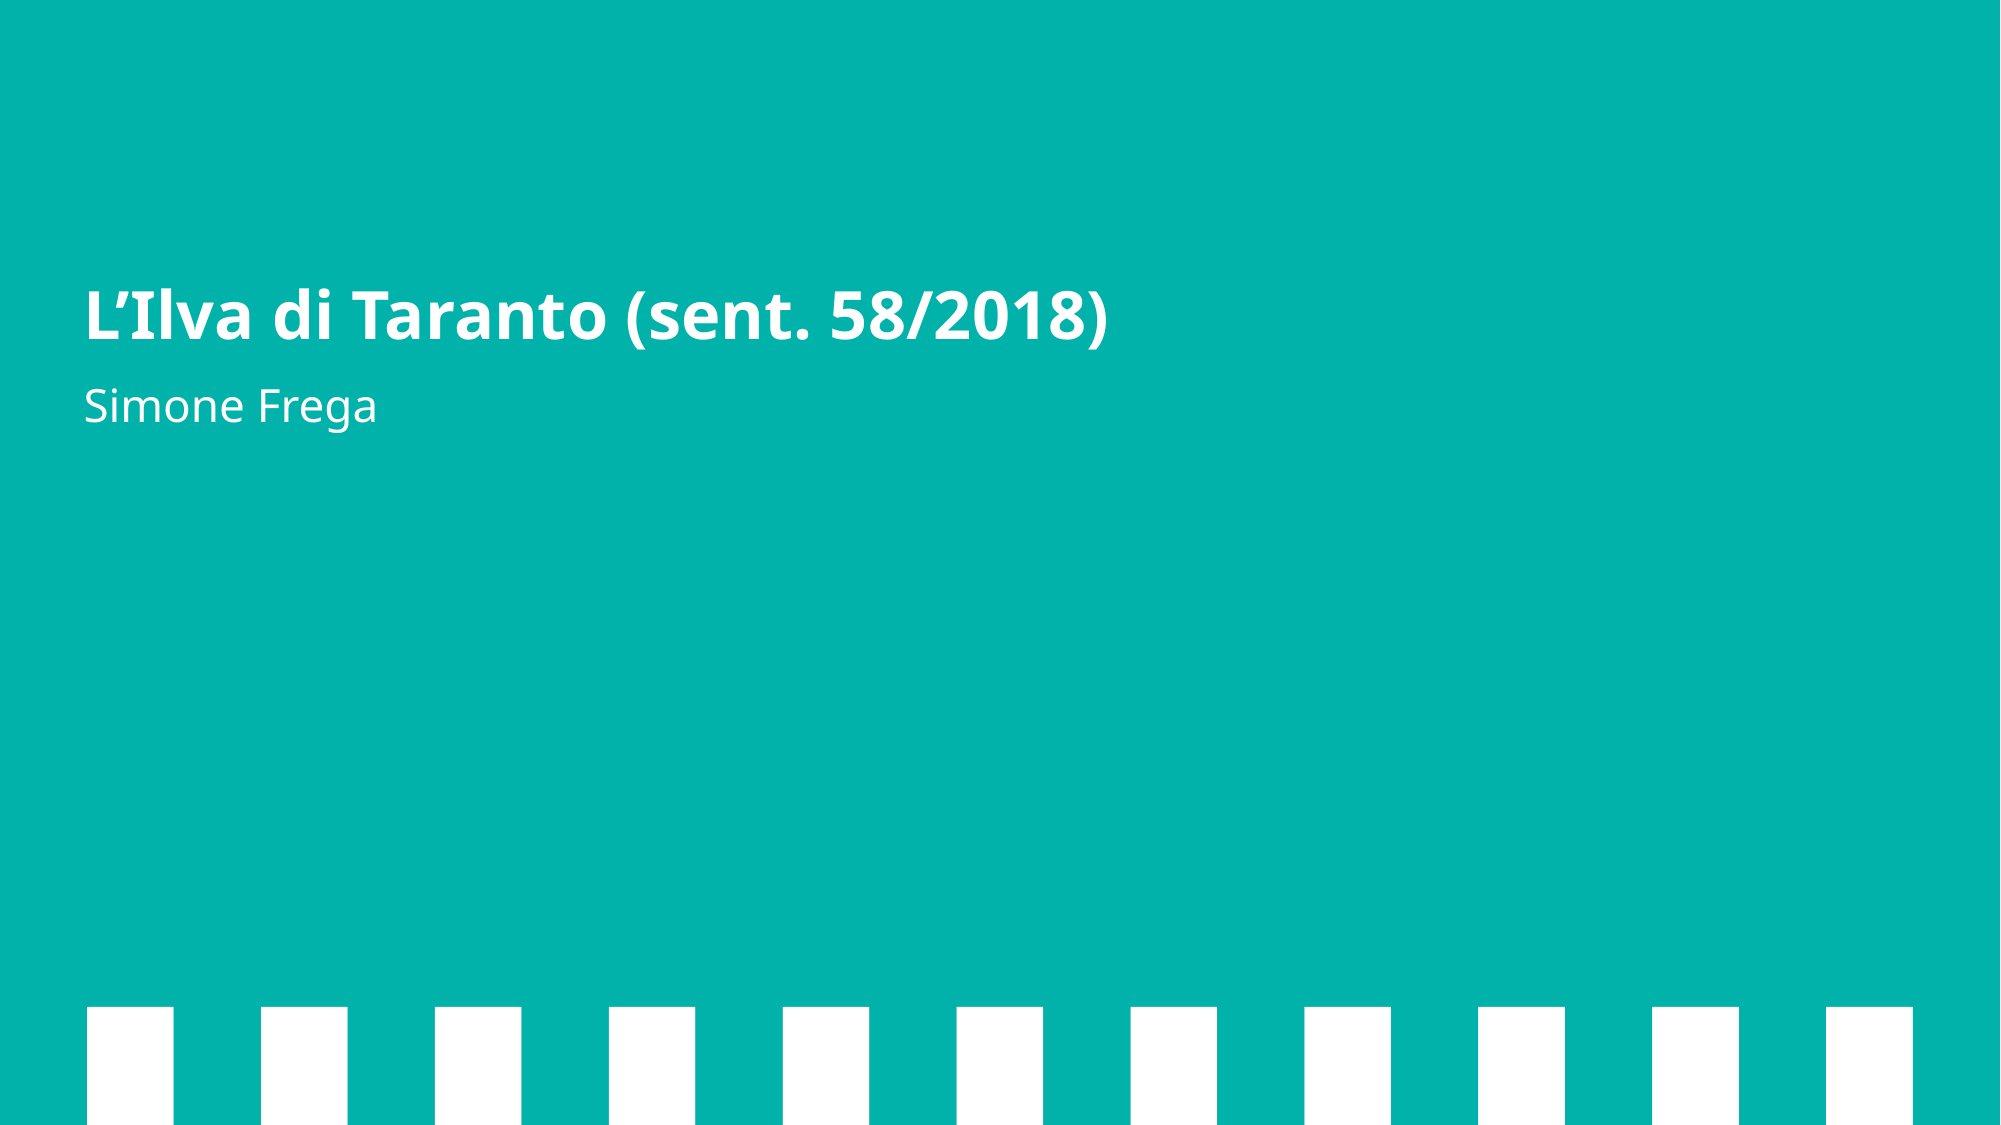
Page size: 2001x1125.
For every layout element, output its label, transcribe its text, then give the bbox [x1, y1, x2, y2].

list Simone Frega [68, 363, 1913, 601]
title L’Ilva di Taranto (sent. 58/2018) [68, 274, 1913, 363]
